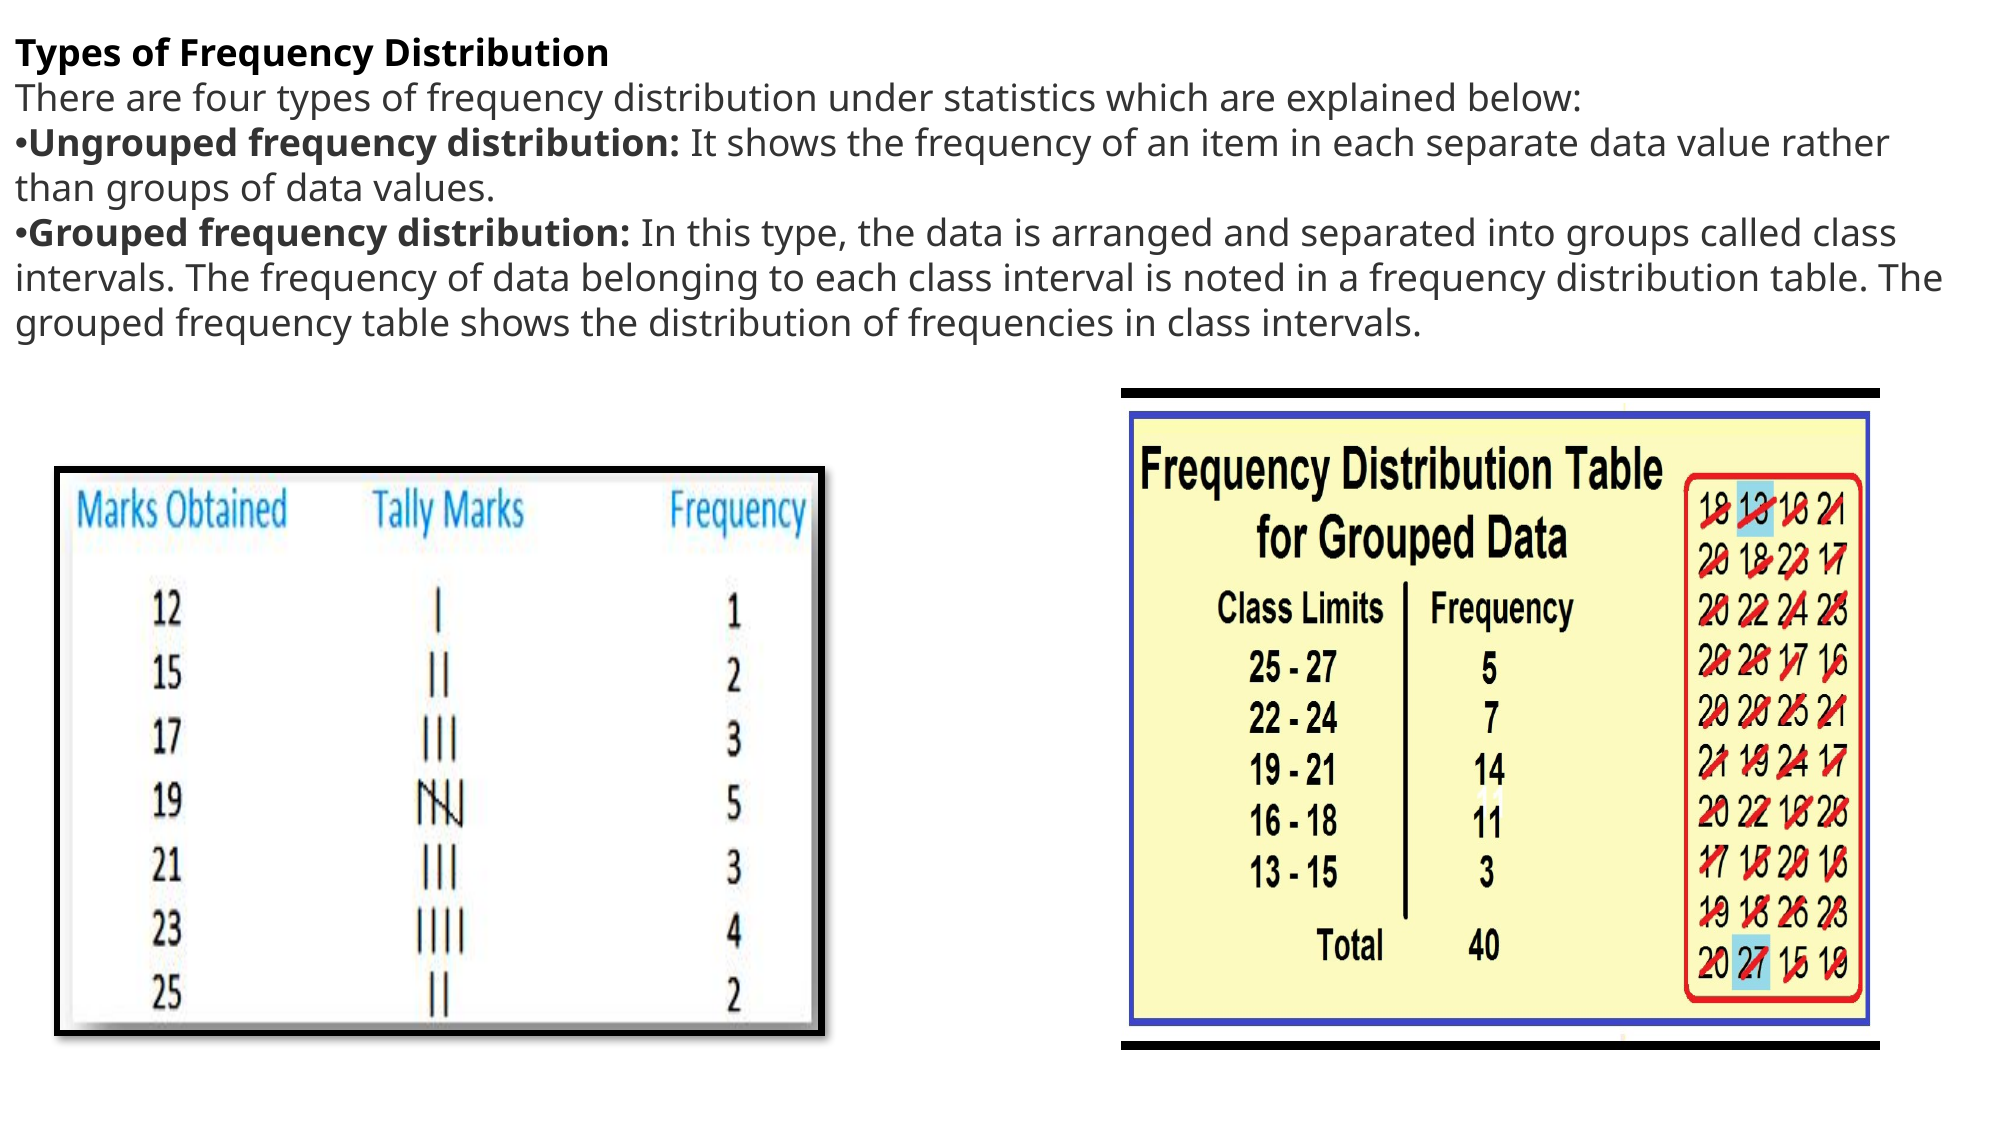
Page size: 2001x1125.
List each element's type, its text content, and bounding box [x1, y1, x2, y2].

picture [1121, 388, 1880, 1050]
picture [59, 472, 819, 1031]
text_box Types of Frequency Distribution There are four types of frequency distribution under statistics which are explained below: Ungrouped frequency distribution: It shows the frequency of an item in each separate data value rather than groups of data values. Grouped frequency distribution: In this type, the data is arranged and separated into groups called class intervals. The frequency of data belonging to each class interval is noted in a frequency distribution table. The grouped frequency table shows the distribution of frequencies in class intervals. [0, 22, 1963, 352]
